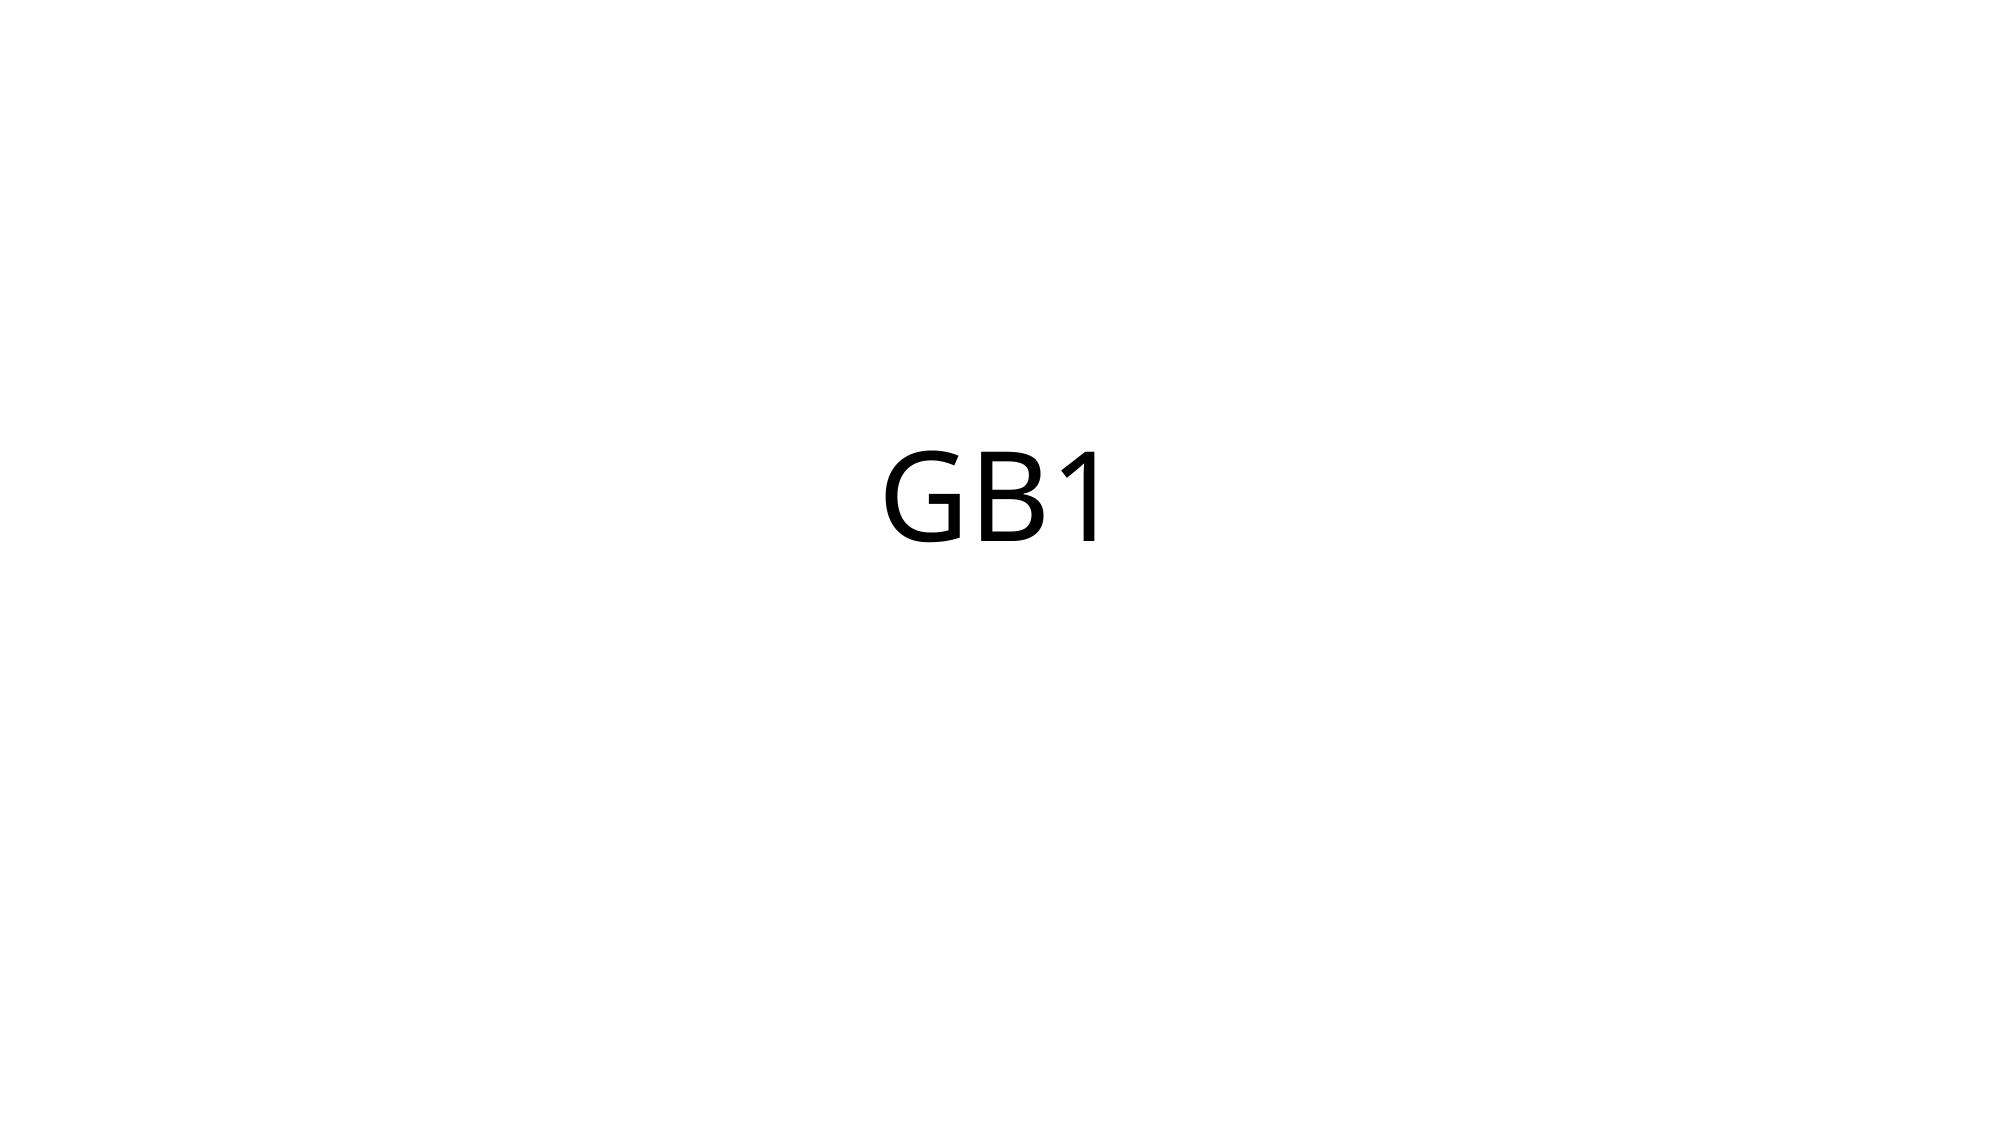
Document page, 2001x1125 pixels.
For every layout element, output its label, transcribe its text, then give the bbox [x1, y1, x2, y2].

title GB1 [249, 184, 1750, 576]
